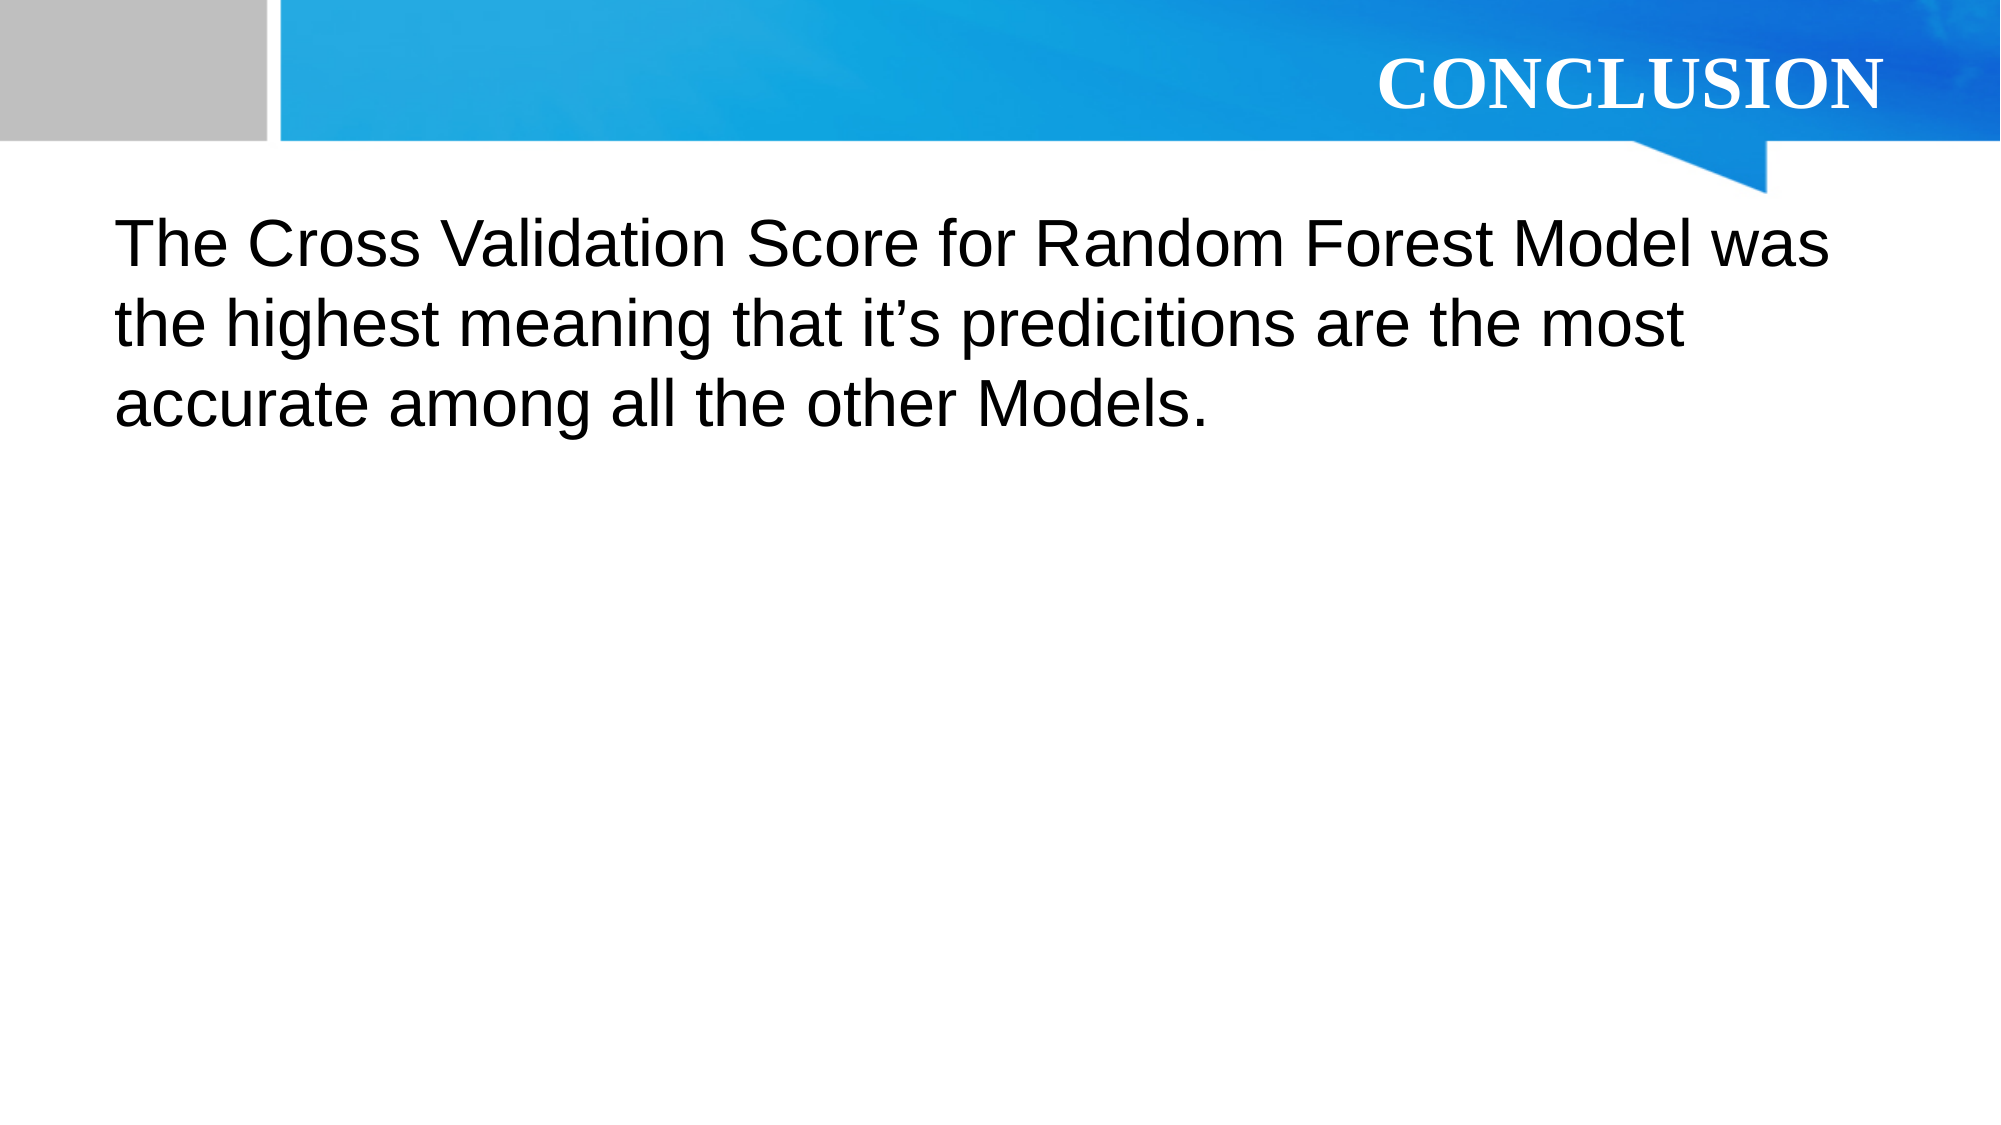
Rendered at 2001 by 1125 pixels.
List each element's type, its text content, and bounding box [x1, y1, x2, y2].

list The Cross Validation Score for Random Forest Model was the highest meaning that it’s predicitions are the most accurate among all the other Models. [99, 192, 1901, 1006]
picture [0, 0, 2000, 1125]
title CONCLUSION [99, 30, 1901, 127]
